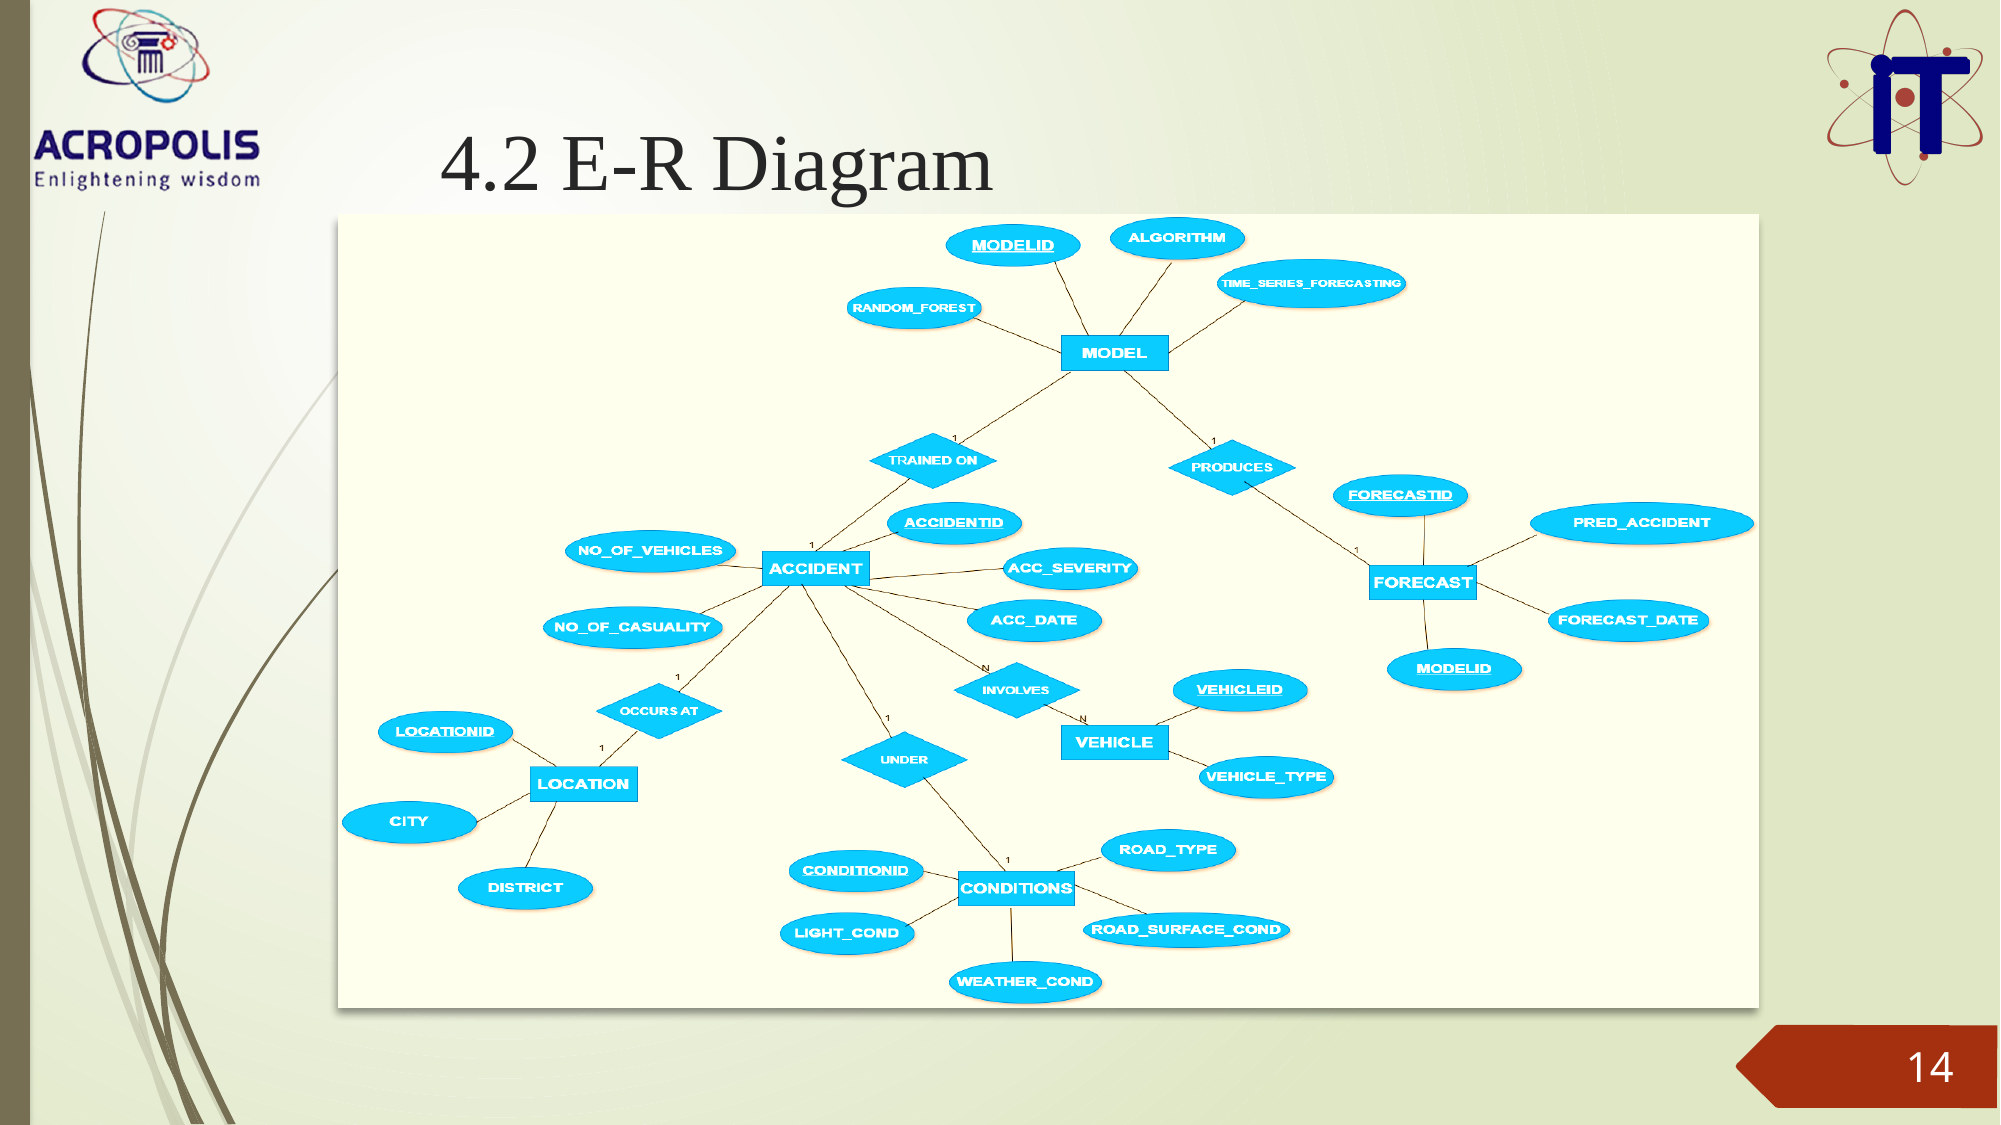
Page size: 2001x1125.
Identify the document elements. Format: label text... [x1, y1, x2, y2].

picture [1821, 0, 1989, 232]
slide_number 14 [1840, 1039, 1969, 1100]
picture [25, 0, 265, 204]
picture [337, 214, 1759, 1008]
title 4.2 E-R Diagram [425, 102, 1888, 313]
